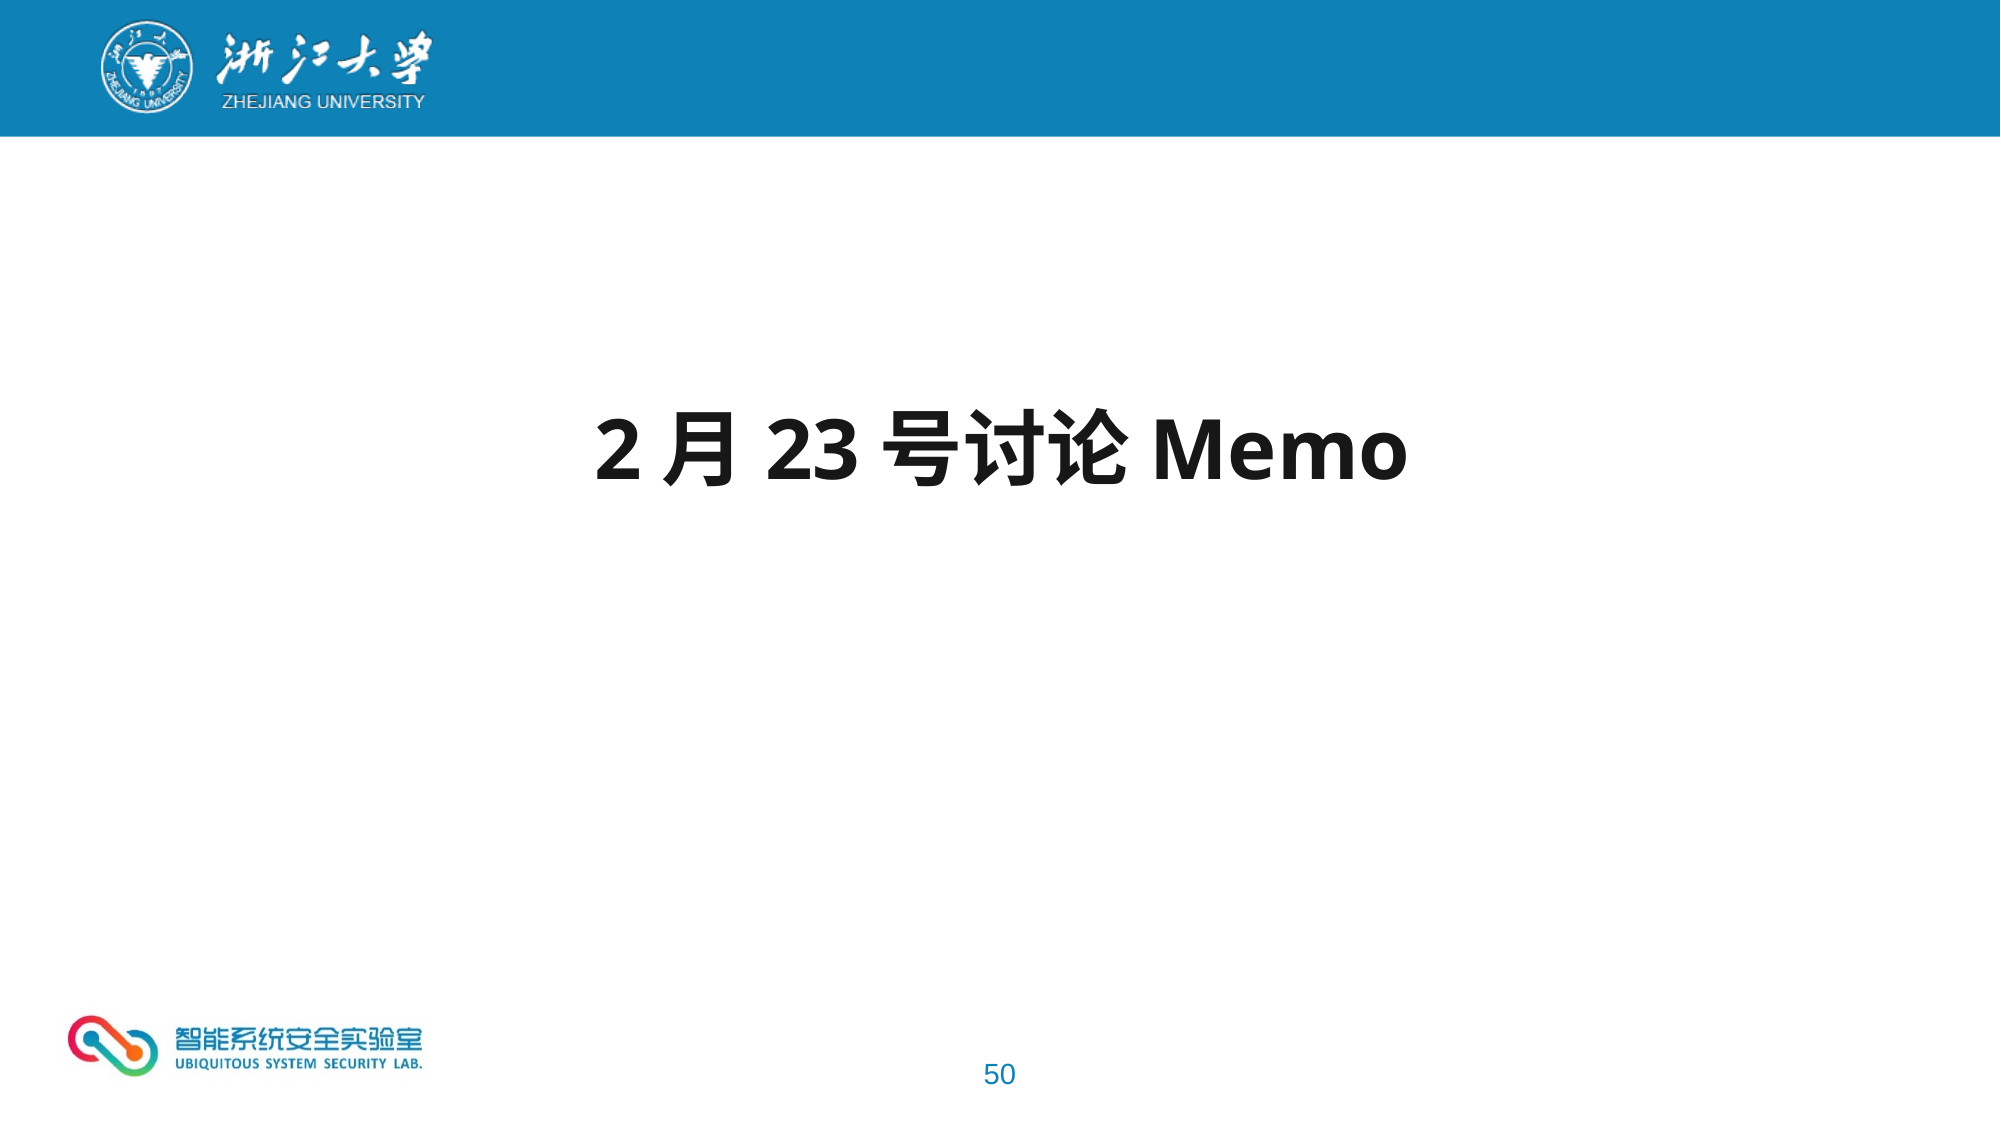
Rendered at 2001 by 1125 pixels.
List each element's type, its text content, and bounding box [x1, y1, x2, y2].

picture [216, 32, 274, 84]
picture [102, 21, 193, 114]
picture [338, 33, 377, 74]
picture [50, 997, 447, 1093]
text_box 2月23号讨论Memo [186, 389, 1819, 504]
picture [368, 66, 380, 77]
picture [317, 95, 425, 108]
picture [312, 40, 330, 66]
picture [391, 30, 432, 84]
picture [222, 95, 312, 108]
picture [281, 33, 307, 84]
